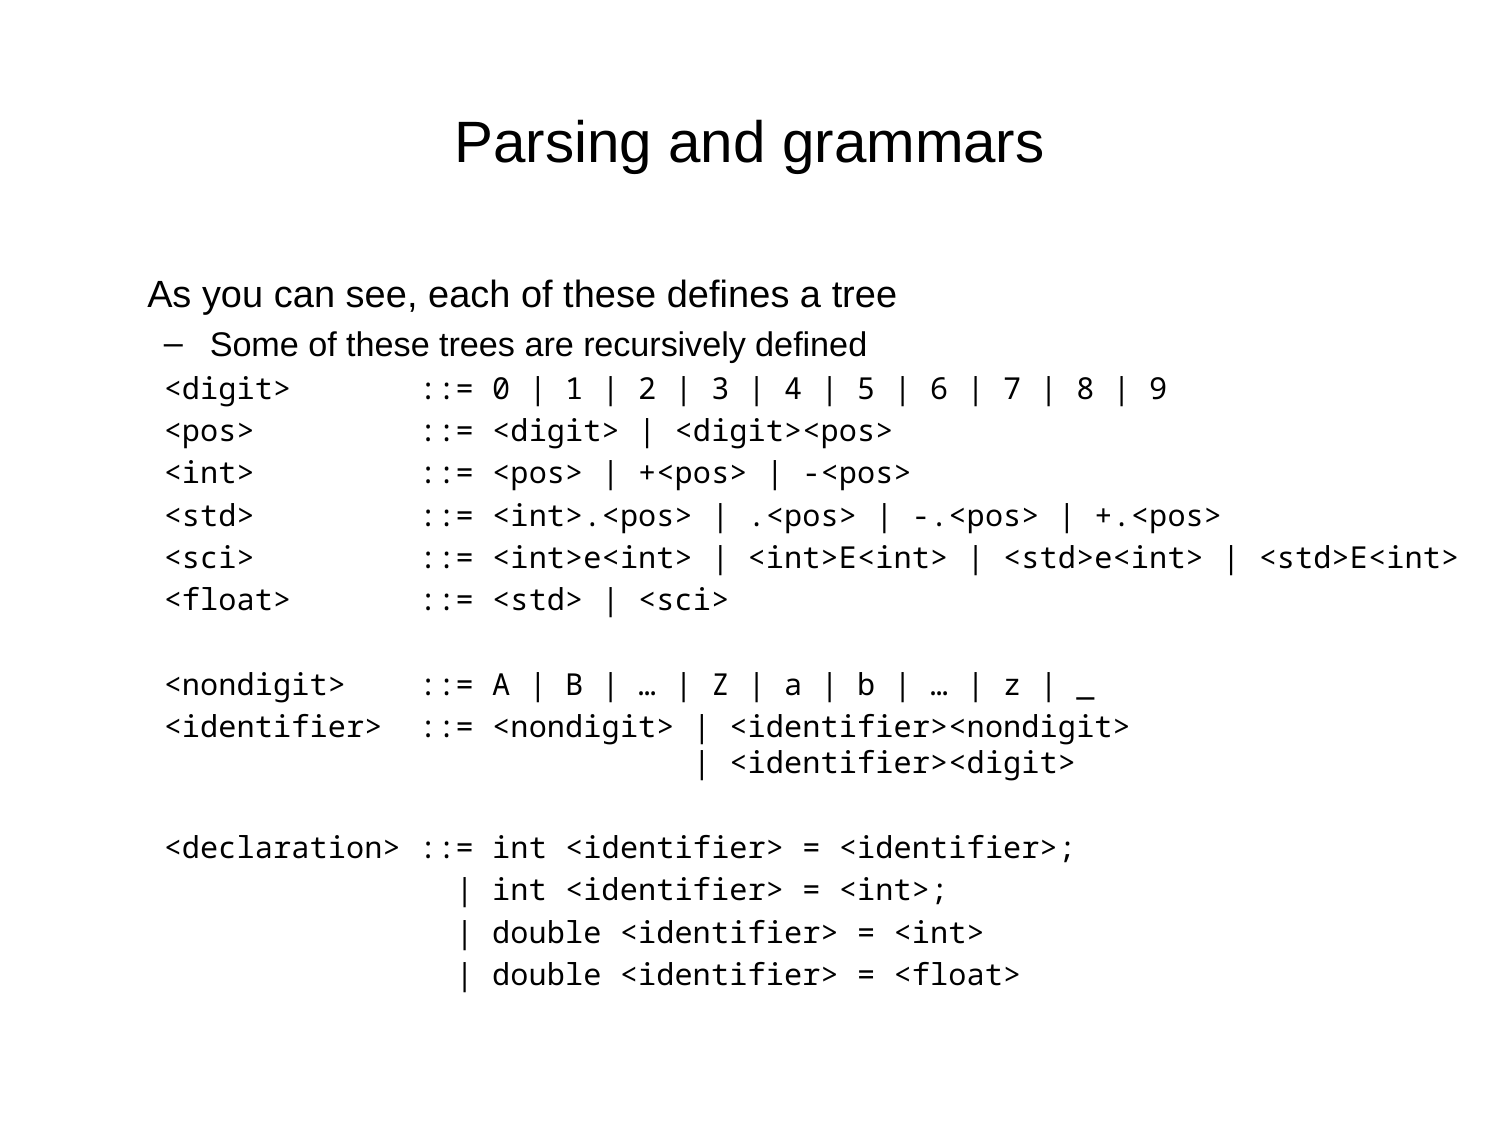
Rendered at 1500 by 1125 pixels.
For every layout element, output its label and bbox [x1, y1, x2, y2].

title [74, 44, 1426, 233]
list [74, 262, 1500, 1006]
